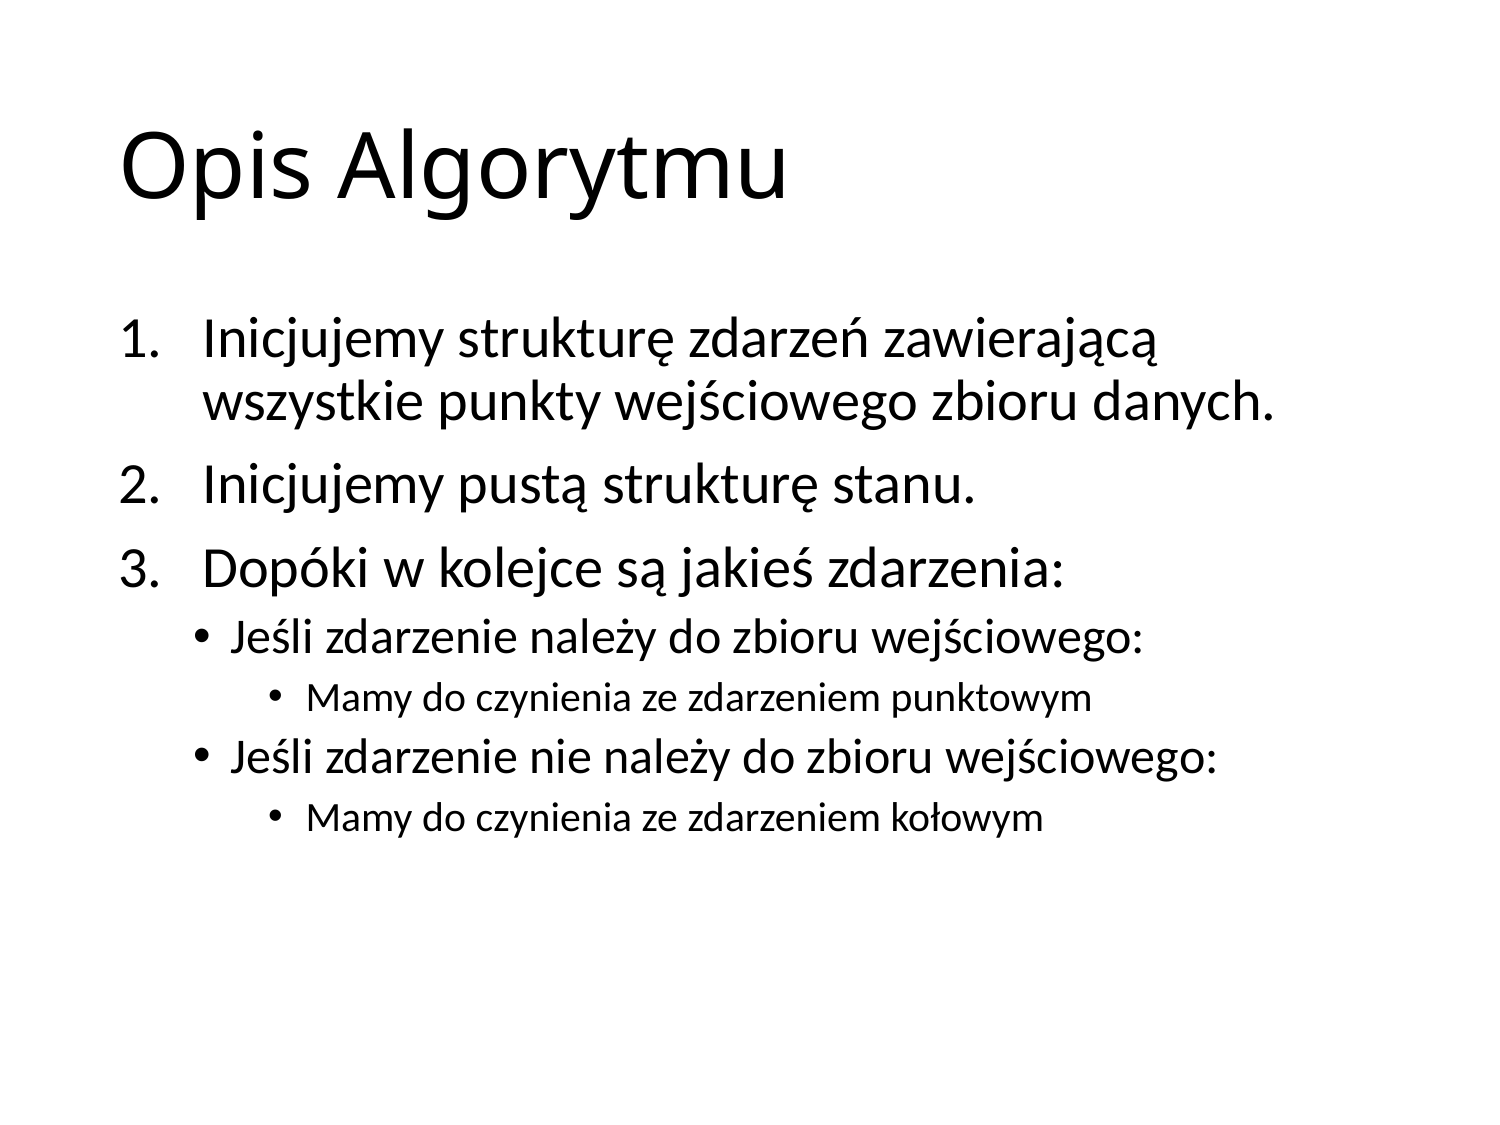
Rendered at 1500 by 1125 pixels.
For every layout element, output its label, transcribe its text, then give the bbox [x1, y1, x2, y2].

title Opis Algorytmu [103, 59, 1397, 278]
list Inicjujemy strukturę zdarzeń zawierającą wszystkie punkty wejściowego zbioru danych. Inicjujemy pustą strukturę stanu. Dopóki w kolejce są jakieś zdarzenia: Jeśli zdarzenie należy do zbioru wejściowego: Mamy do czynienia ze zdarzeniem punktowym Jeśli zdarzenie nie należy do zbioru wejściowego: Mamy do czynienia ze zdarzeniem kołowym [103, 299, 1397, 1014]
